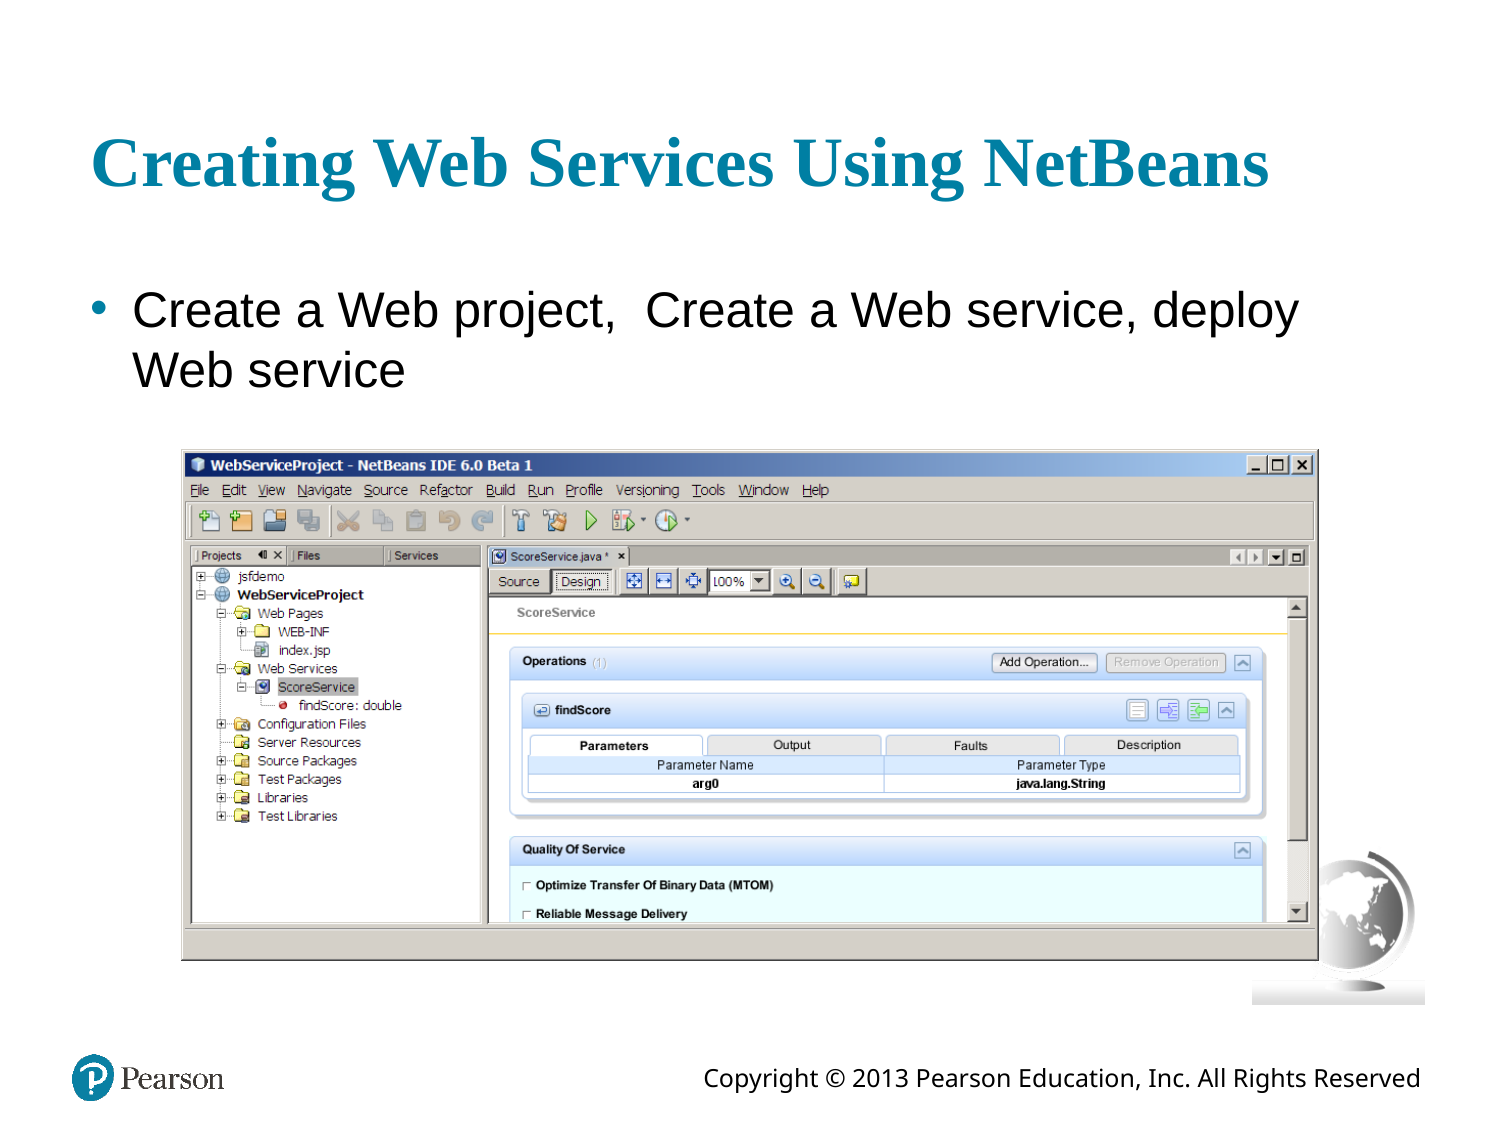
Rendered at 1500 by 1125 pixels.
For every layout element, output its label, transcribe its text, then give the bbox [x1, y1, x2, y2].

picture [81, 1063, 106, 1088]
picture [180, 449, 1319, 961]
list Create a Web project, Create a Web service, deploy Web service [75, 262, 1425, 1005]
picture [72, 1088, 82, 1101]
picture [72, 1054, 88, 1070]
title Creating Web Services Using NetBeans [75, 35, 1425, 216]
picture [99, 1054, 224, 1101]
